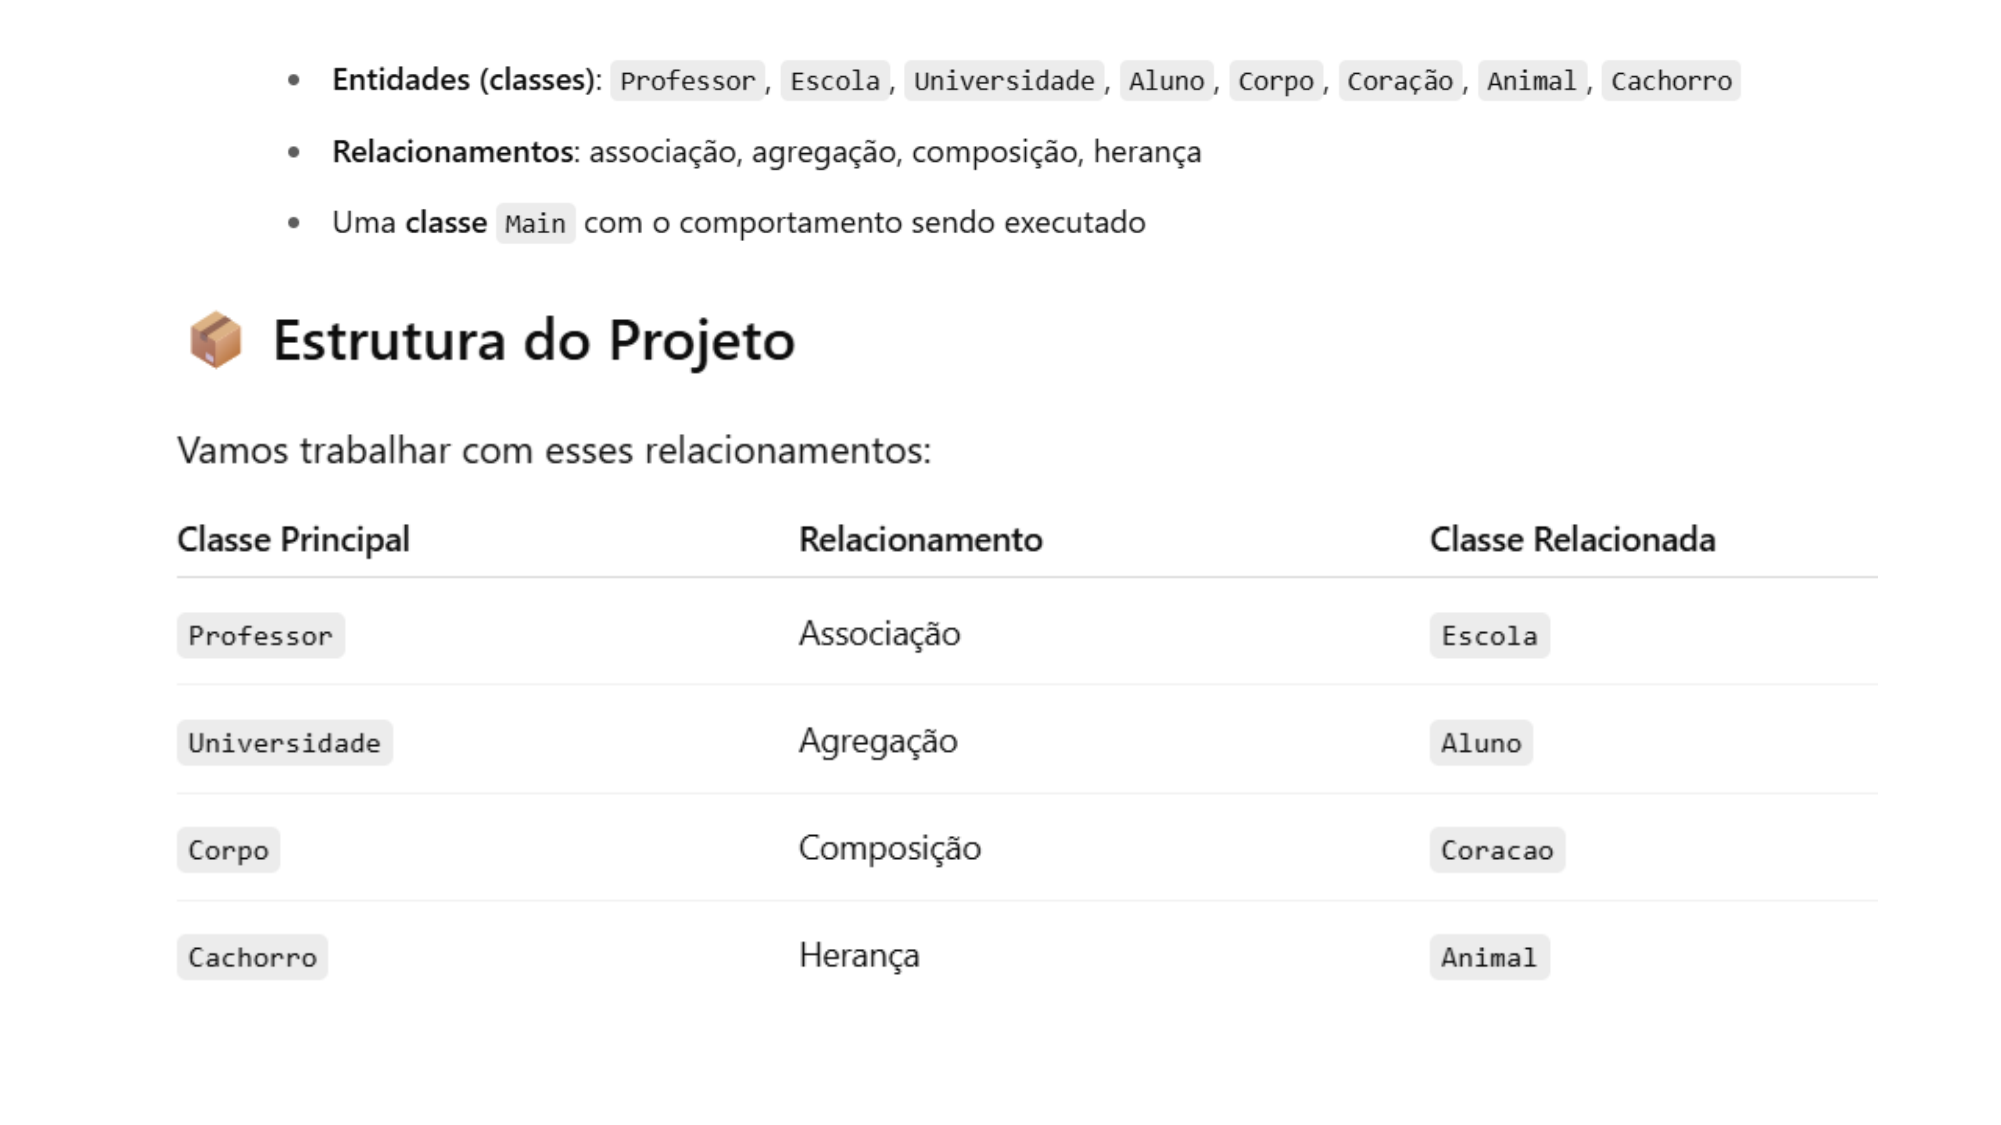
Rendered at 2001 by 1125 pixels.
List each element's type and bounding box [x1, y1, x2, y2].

list [240, 51, 1760, 276]
picture [122, 276, 1878, 1082]
